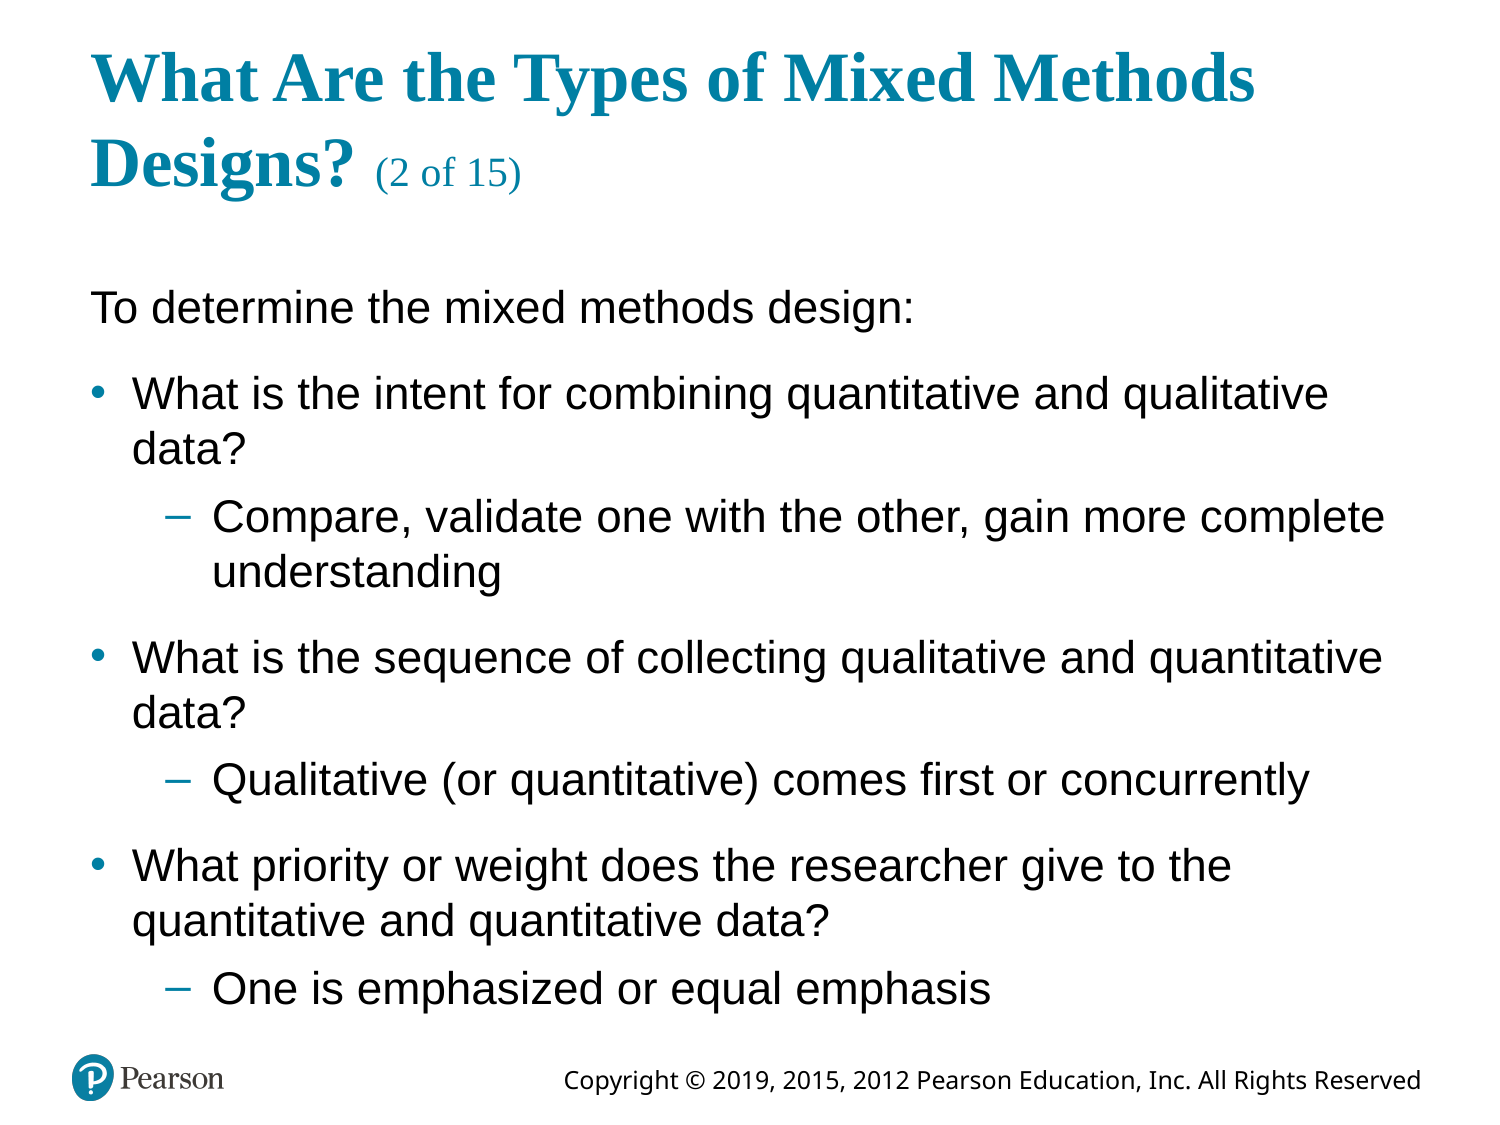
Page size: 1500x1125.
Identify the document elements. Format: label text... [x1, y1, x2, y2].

picture [98, 1054, 224, 1101]
picture [72, 1054, 88, 1070]
list To determine the mixed methods design: What is the intent for combining quantitative and qualitative data? Compare, validate one with the other, gain more complete understanding What is the sequence of collecting qualitative and quantitative data? Qualitative (or quantitative) comes first or concurrently What priority or weight does the researcher give to the quantitative and quantitative data? One is emphasized or equal emphasis [75, 262, 1425, 1005]
picture [72, 1087, 83, 1101]
title What Are the Types of Mixed Methods Designs? (2 of 15) [75, 35, 1425, 216]
picture [80, 1063, 106, 1088]
